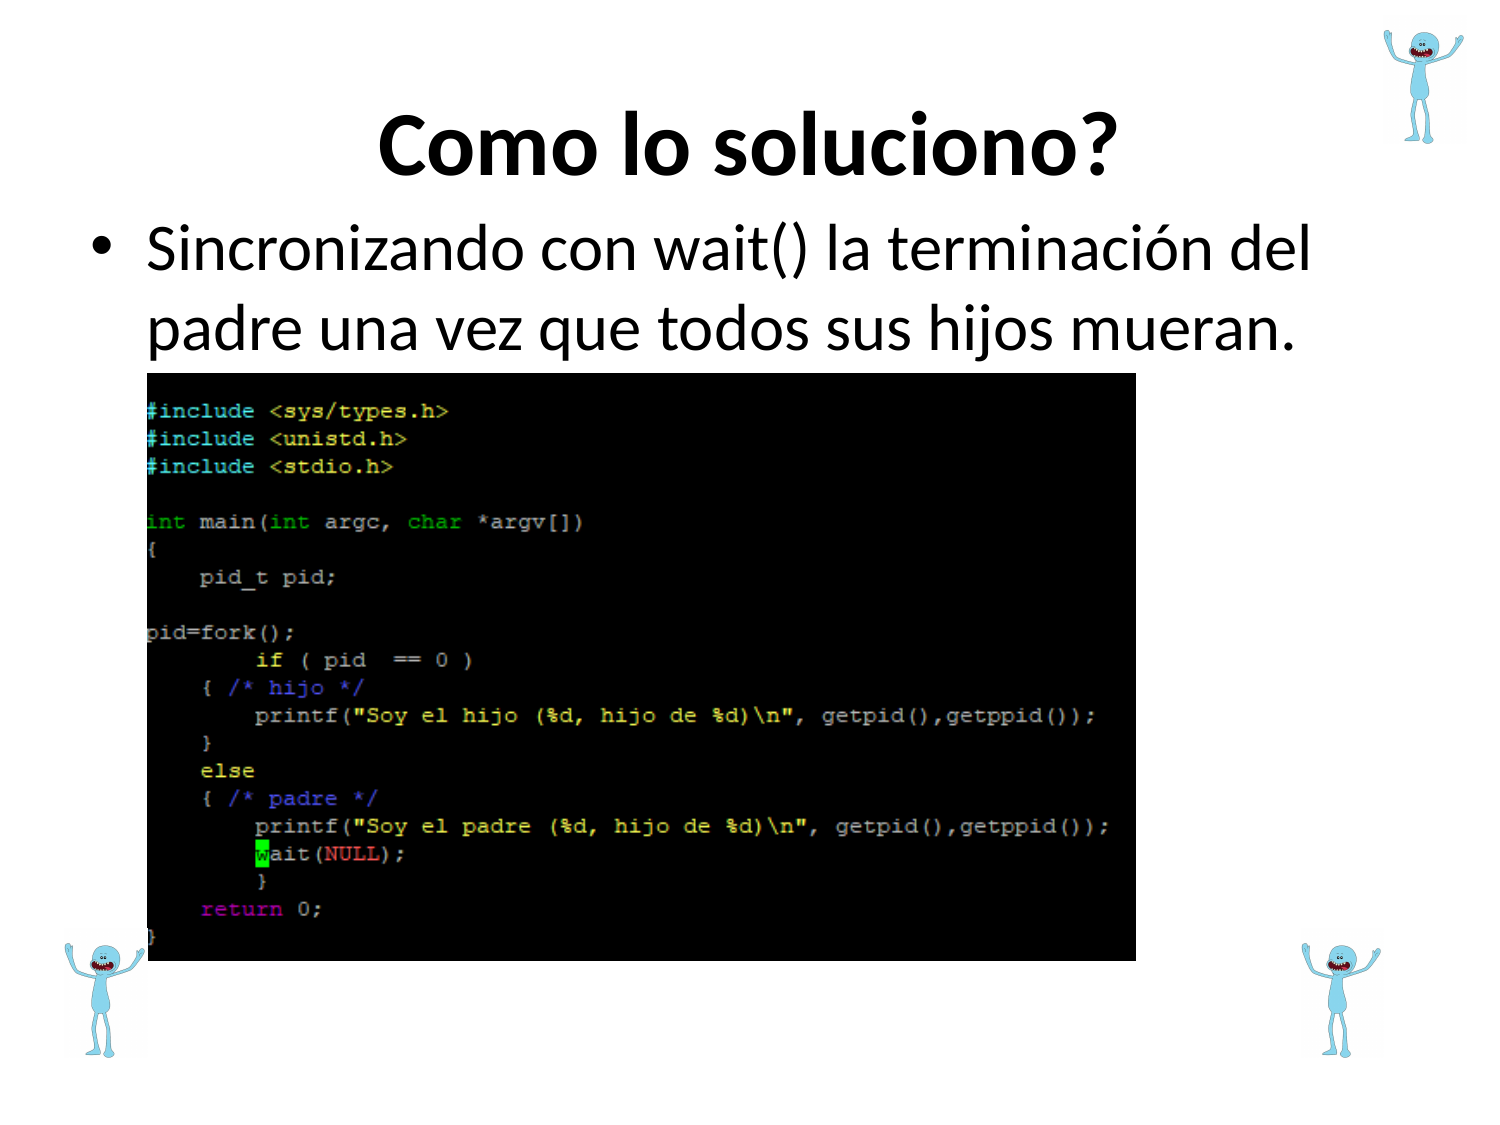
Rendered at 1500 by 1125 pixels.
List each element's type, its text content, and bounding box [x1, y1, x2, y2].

title Como lo soluciono? [75, 45, 1425, 196]
picture [1383, 14, 1467, 145]
picture [64, 373, 1136, 1058]
picture [1300, 928, 1384, 1058]
list Sincronizando con wait() la terminación del padre una vez que todos sus hijos mueran. [75, 196, 1425, 398]
